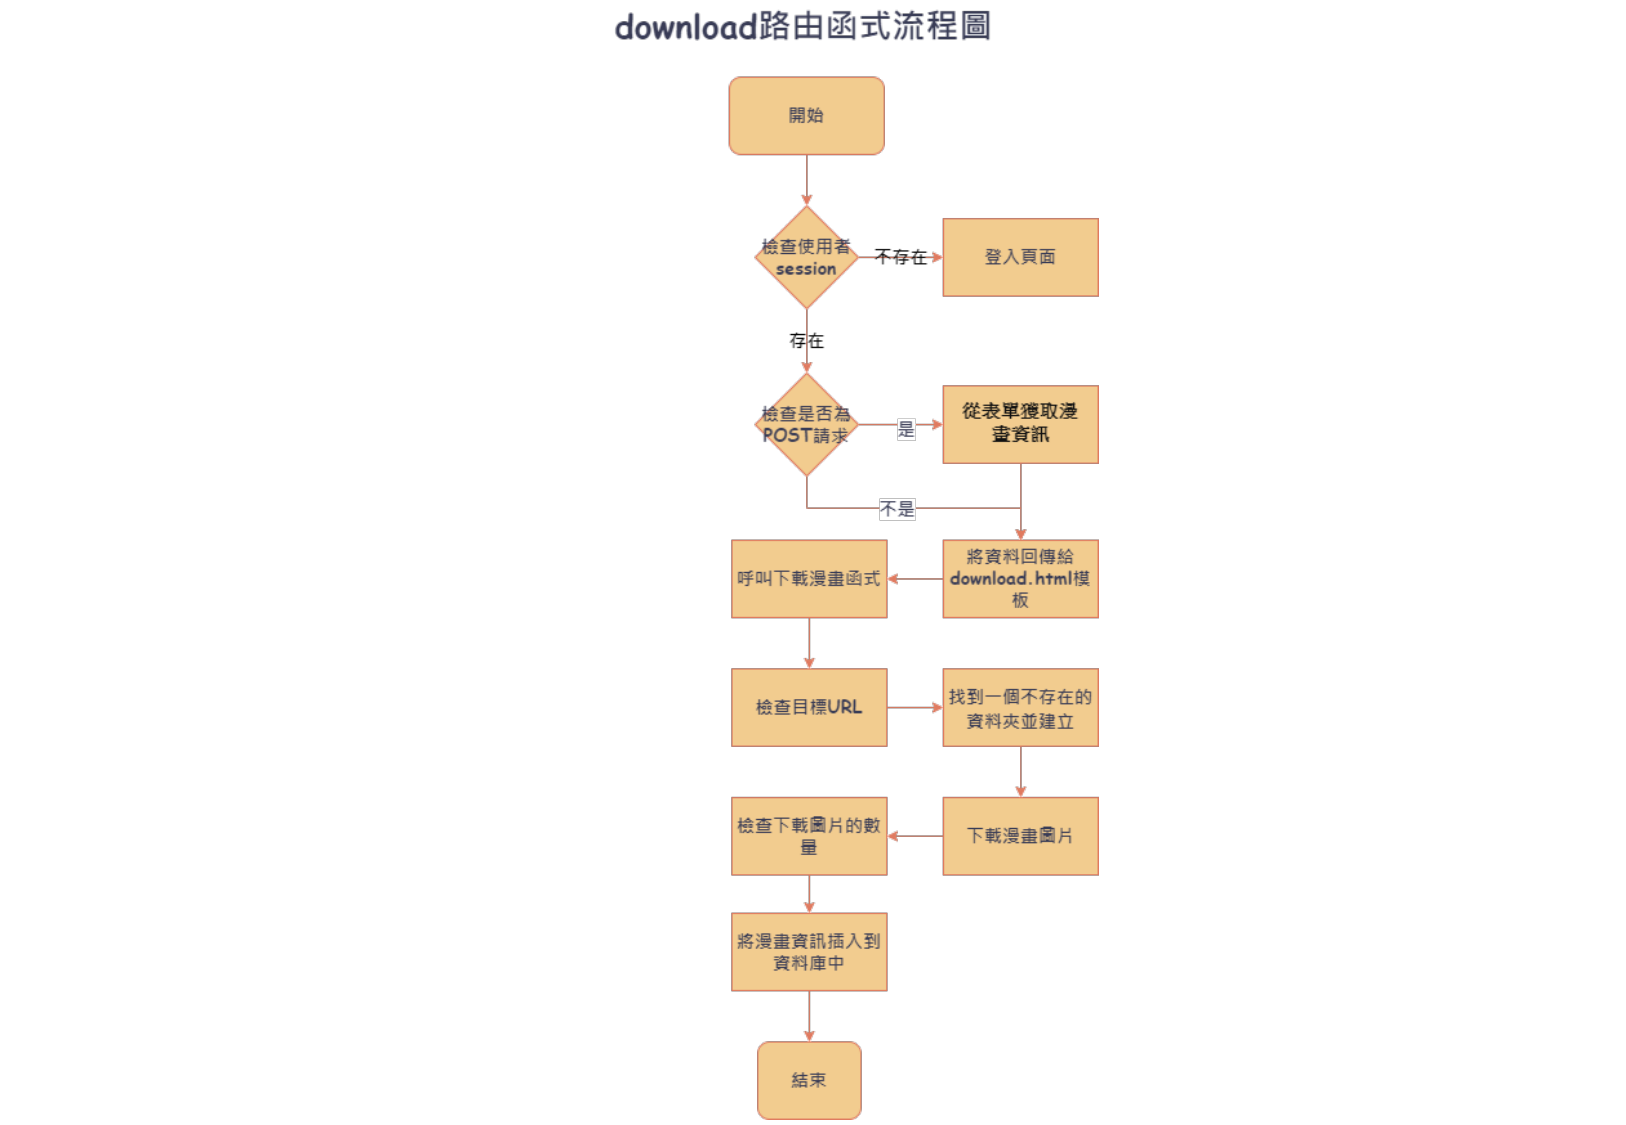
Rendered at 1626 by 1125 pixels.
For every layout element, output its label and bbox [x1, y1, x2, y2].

picture [542, 0, 1099, 1121]
